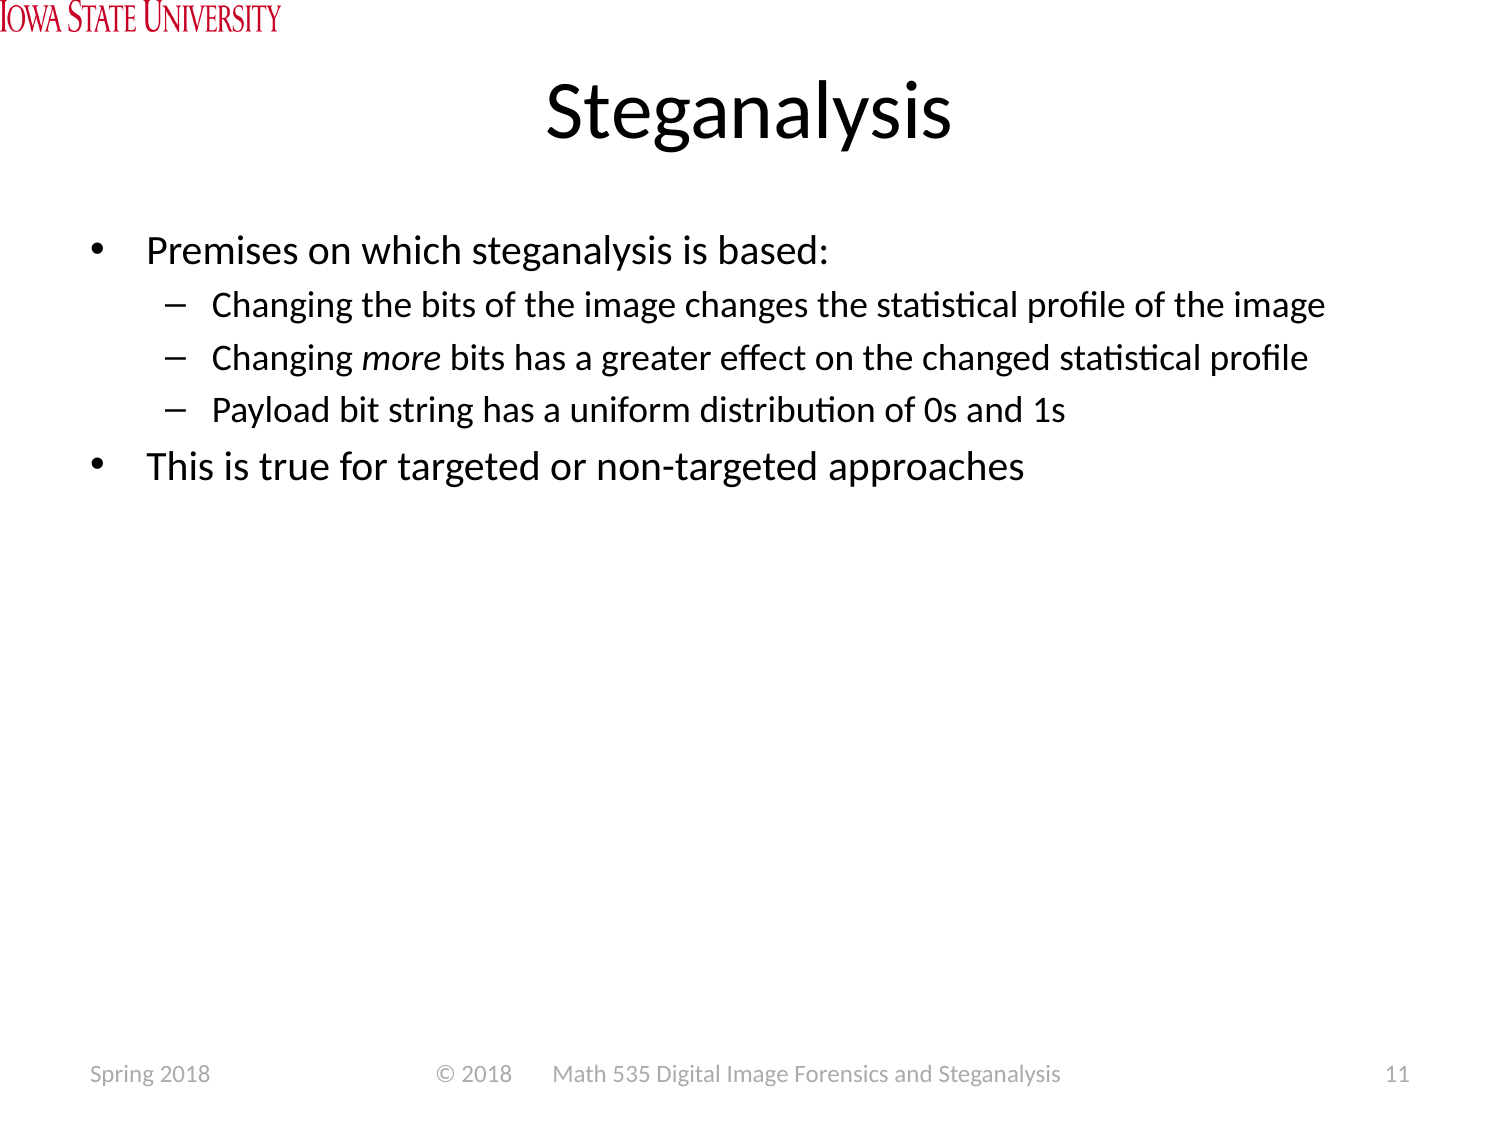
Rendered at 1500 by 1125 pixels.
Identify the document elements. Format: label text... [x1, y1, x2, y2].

slide_number Spring 2018 [75, 1042, 262, 1103]
title Steganalysis [75, 31, 1425, 180]
footer © 2018 Math 535 Digital Image Forensics and Steganalysis [373, 1042, 1130, 1103]
slide_number 11 [1349, 1042, 1425, 1103]
list Premises on which steganalysis is based: Changing the bits of the image changes the statistical profile of the image Changing more bits has a greater effect on the changed statistical profile Payload bit string has a uniform distribution of 0s and 1s This is true for targeted or non-targeted approaches [75, 215, 1425, 1030]
picture [0, 0, 281, 32]
